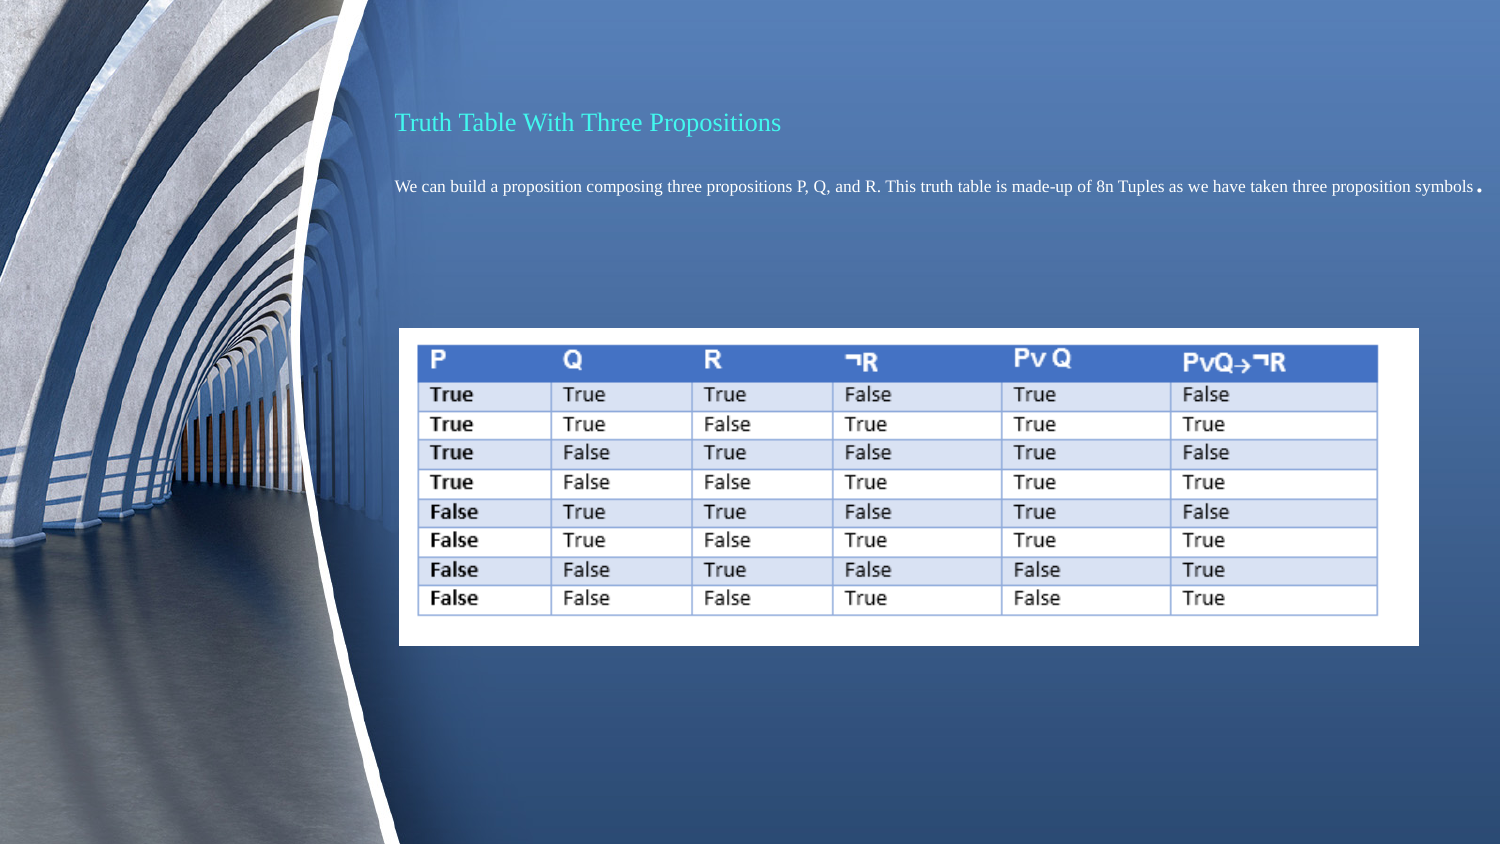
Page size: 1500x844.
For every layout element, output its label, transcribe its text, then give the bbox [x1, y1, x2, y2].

picture [0, 0, 1500, 844]
title Truth Table With Three Propositions We can build a proposition composing three propositions P, Q, and R. This truth table is made-up of 8n Tuples as we have taken three proposition symbols. [379, 92, 1500, 212]
